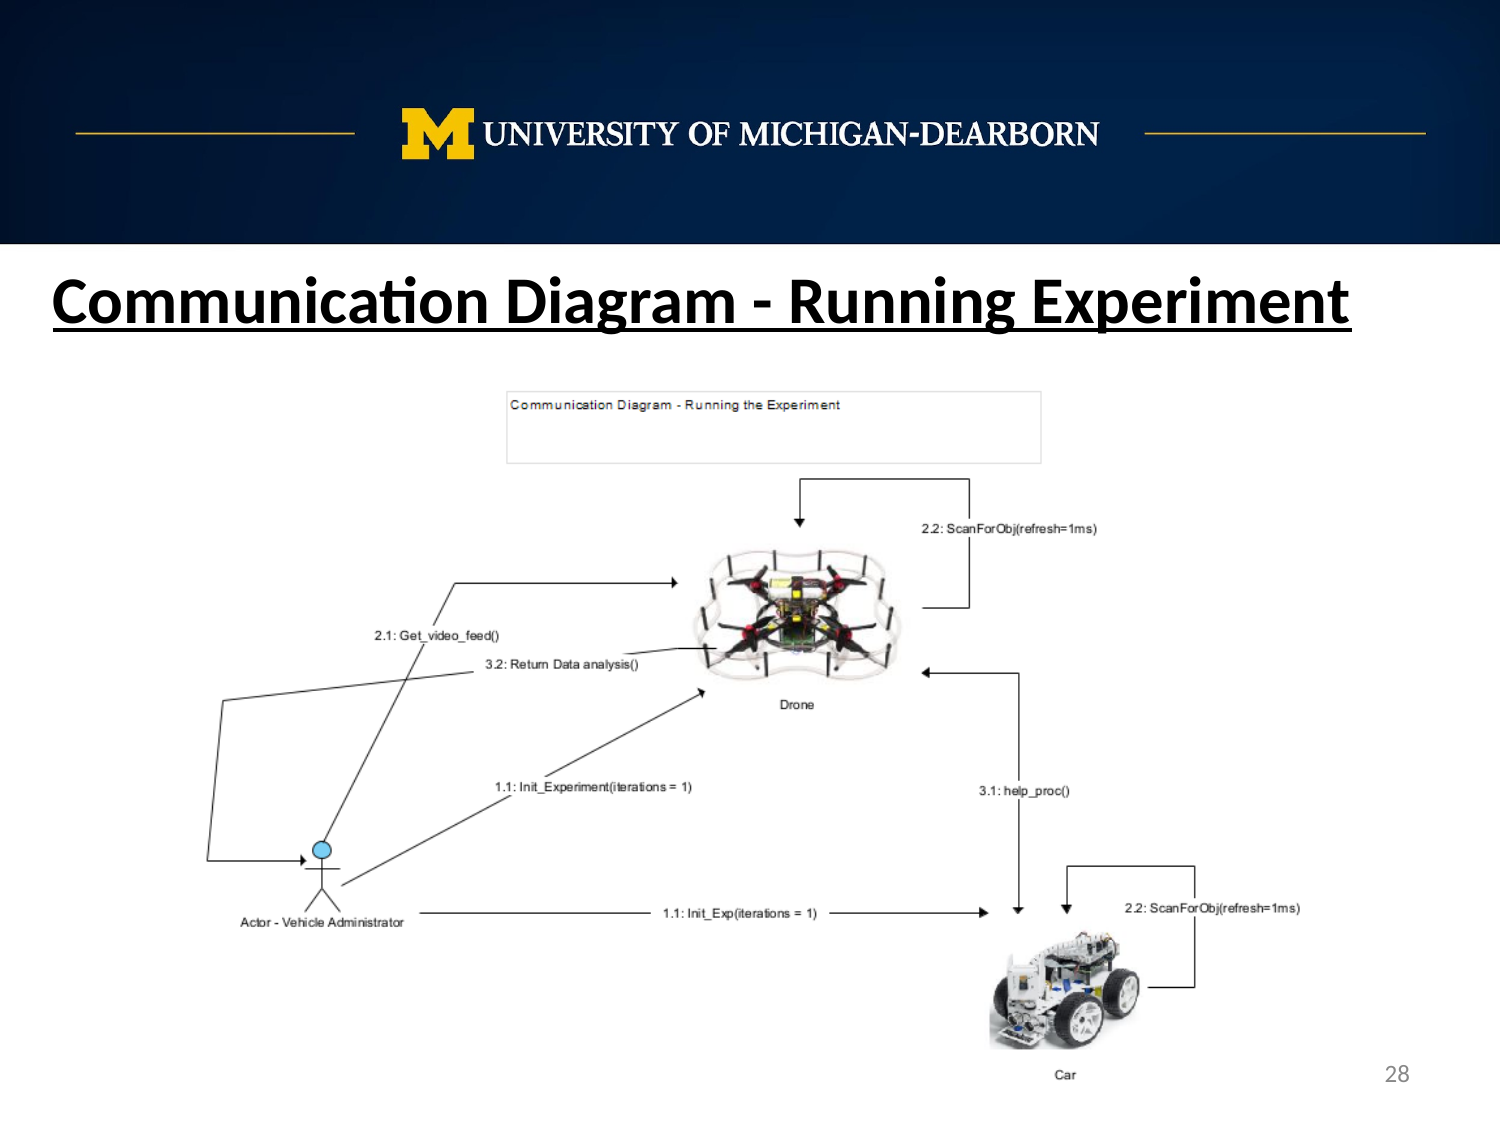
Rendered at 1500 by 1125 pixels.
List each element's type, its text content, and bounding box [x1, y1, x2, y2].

picture [0, 0, 1500, 1125]
slide_number ‹#› [1337, 1042, 1425, 1103]
list Communication Diagram - Running Experiment [37, 249, 1463, 1057]
